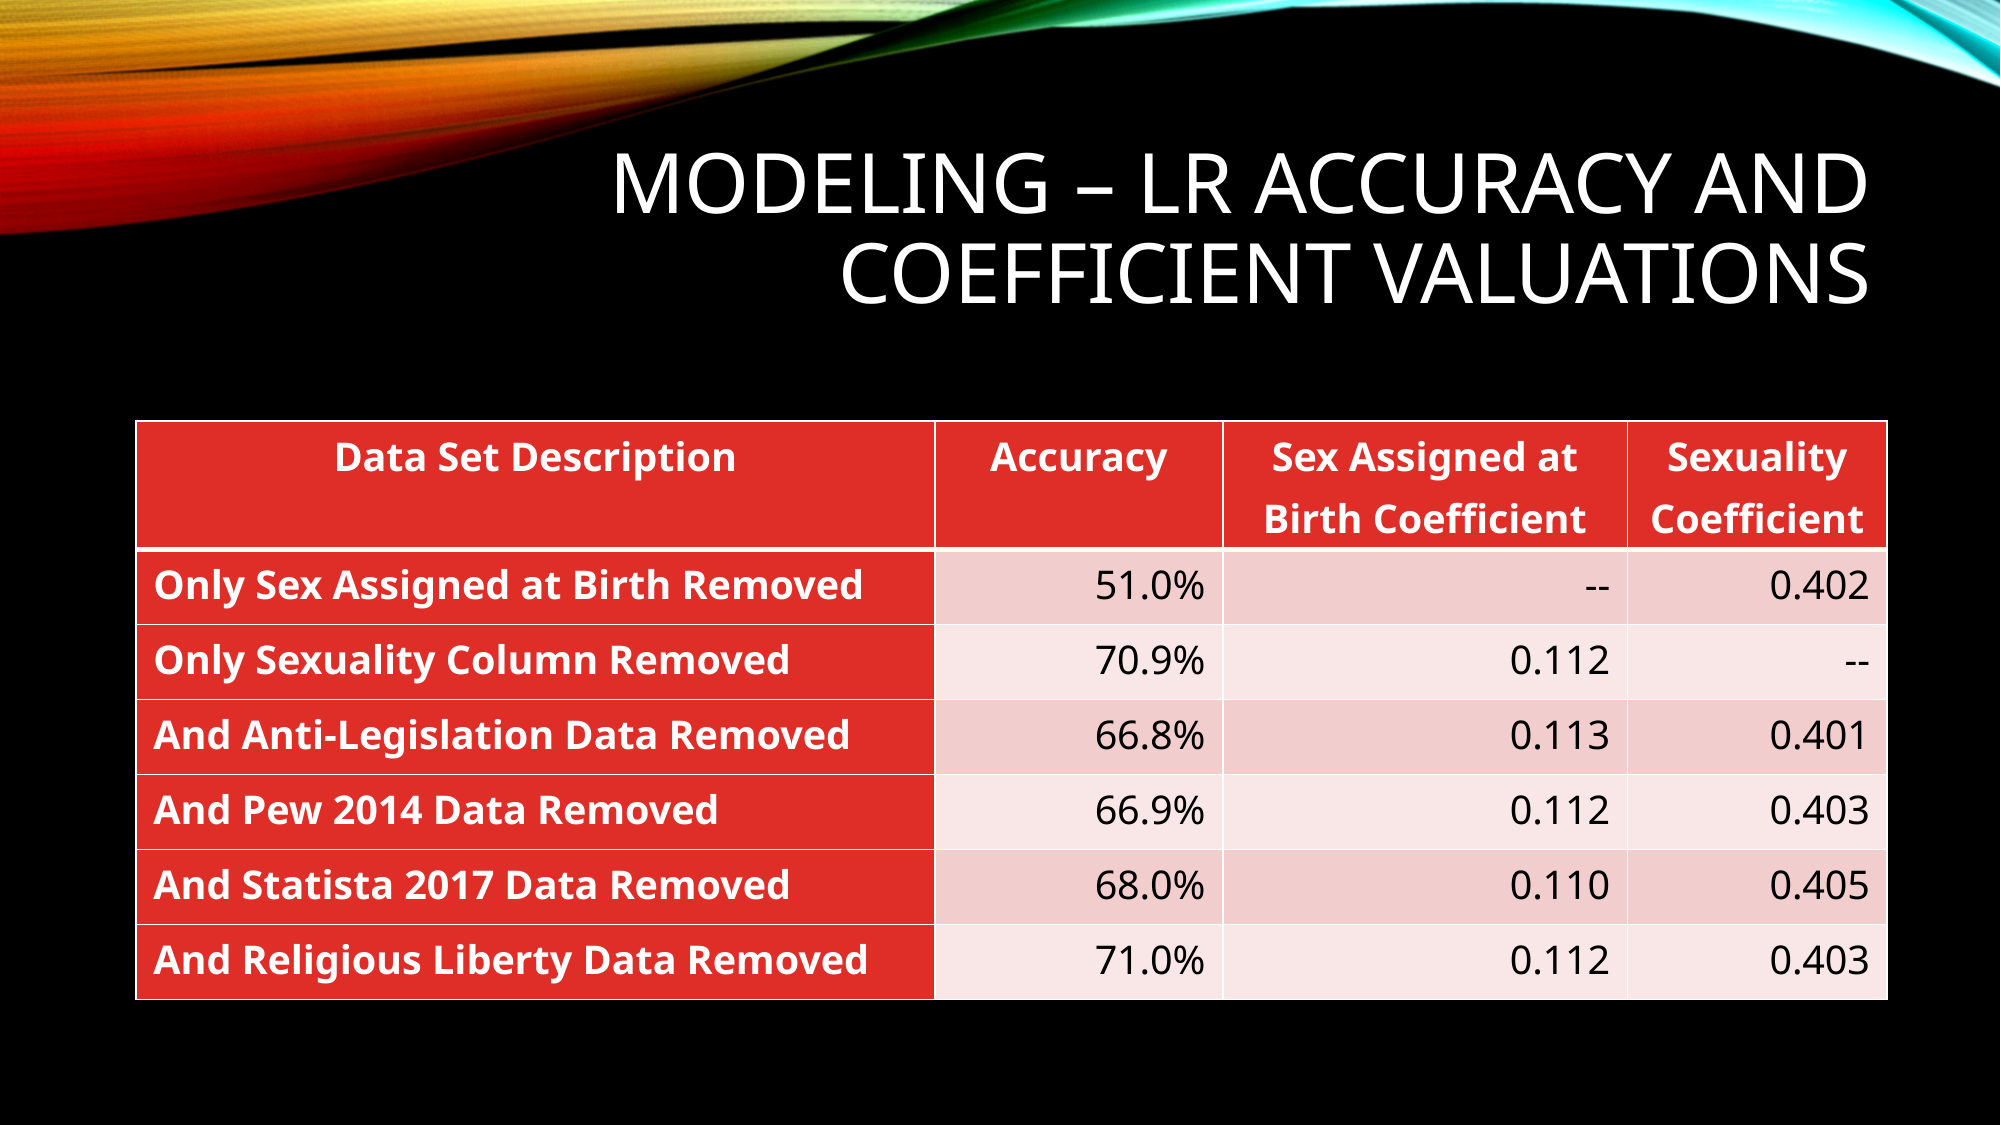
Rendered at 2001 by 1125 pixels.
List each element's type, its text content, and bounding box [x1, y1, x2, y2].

table_cell 0.112 [1224, 925, 1627, 999]
table_cell 0.112 [1224, 625, 1627, 699]
table_cell 71.0% [936, 925, 1222, 999]
table_cell 0.113 [1224, 700, 1627, 774]
table_cell 68.0% [936, 850, 1222, 924]
table_cell And Statista 2017 Data Removed [137, 850, 934, 924]
table_cell -- [1224, 552, 1627, 624]
table_cell Only Sexuality Column Removed [137, 625, 934, 699]
table_cell 51.0% [936, 552, 1222, 624]
table_header Sex Assigned at Birth Coefficient [1224, 422, 1627, 547]
table_cell 0.403 [1628, 775, 1886, 849]
table_header Data Set Description [137, 422, 934, 547]
table_cell 0.405 [1628, 850, 1886, 924]
table_cell 66.9% [936, 775, 1222, 849]
table_cell 0.403 [1628, 925, 1886, 999]
table_cell 0.110 [1224, 850, 1627, 924]
table_cell 66.8% [936, 700, 1222, 774]
table_header Accuracy [936, 422, 1222, 547]
table_cell -- [1628, 625, 1886, 699]
table_cell 70.9% [936, 625, 1222, 699]
table_cell 0.112 [1224, 775, 1627, 849]
table_cell 0.401 [1628, 700, 1886, 774]
table_cell 0.402 [1628, 552, 1886, 624]
table_cell And Religious Liberty Data Removed [137, 925, 934, 999]
table_cell And Anti-Legislation Data Removed [137, 700, 934, 774]
picture [0, 0, 2000, 237]
table_header Sexuality Coefficient [1628, 422, 1886, 547]
table_cell Only Sex Assigned at Birth Removed [137, 552, 934, 624]
title Modeling – LR Accuracy and Coefficient Valuations [474, 125, 1888, 338]
table_cell And Pew 2014 Data Removed [137, 775, 934, 849]
